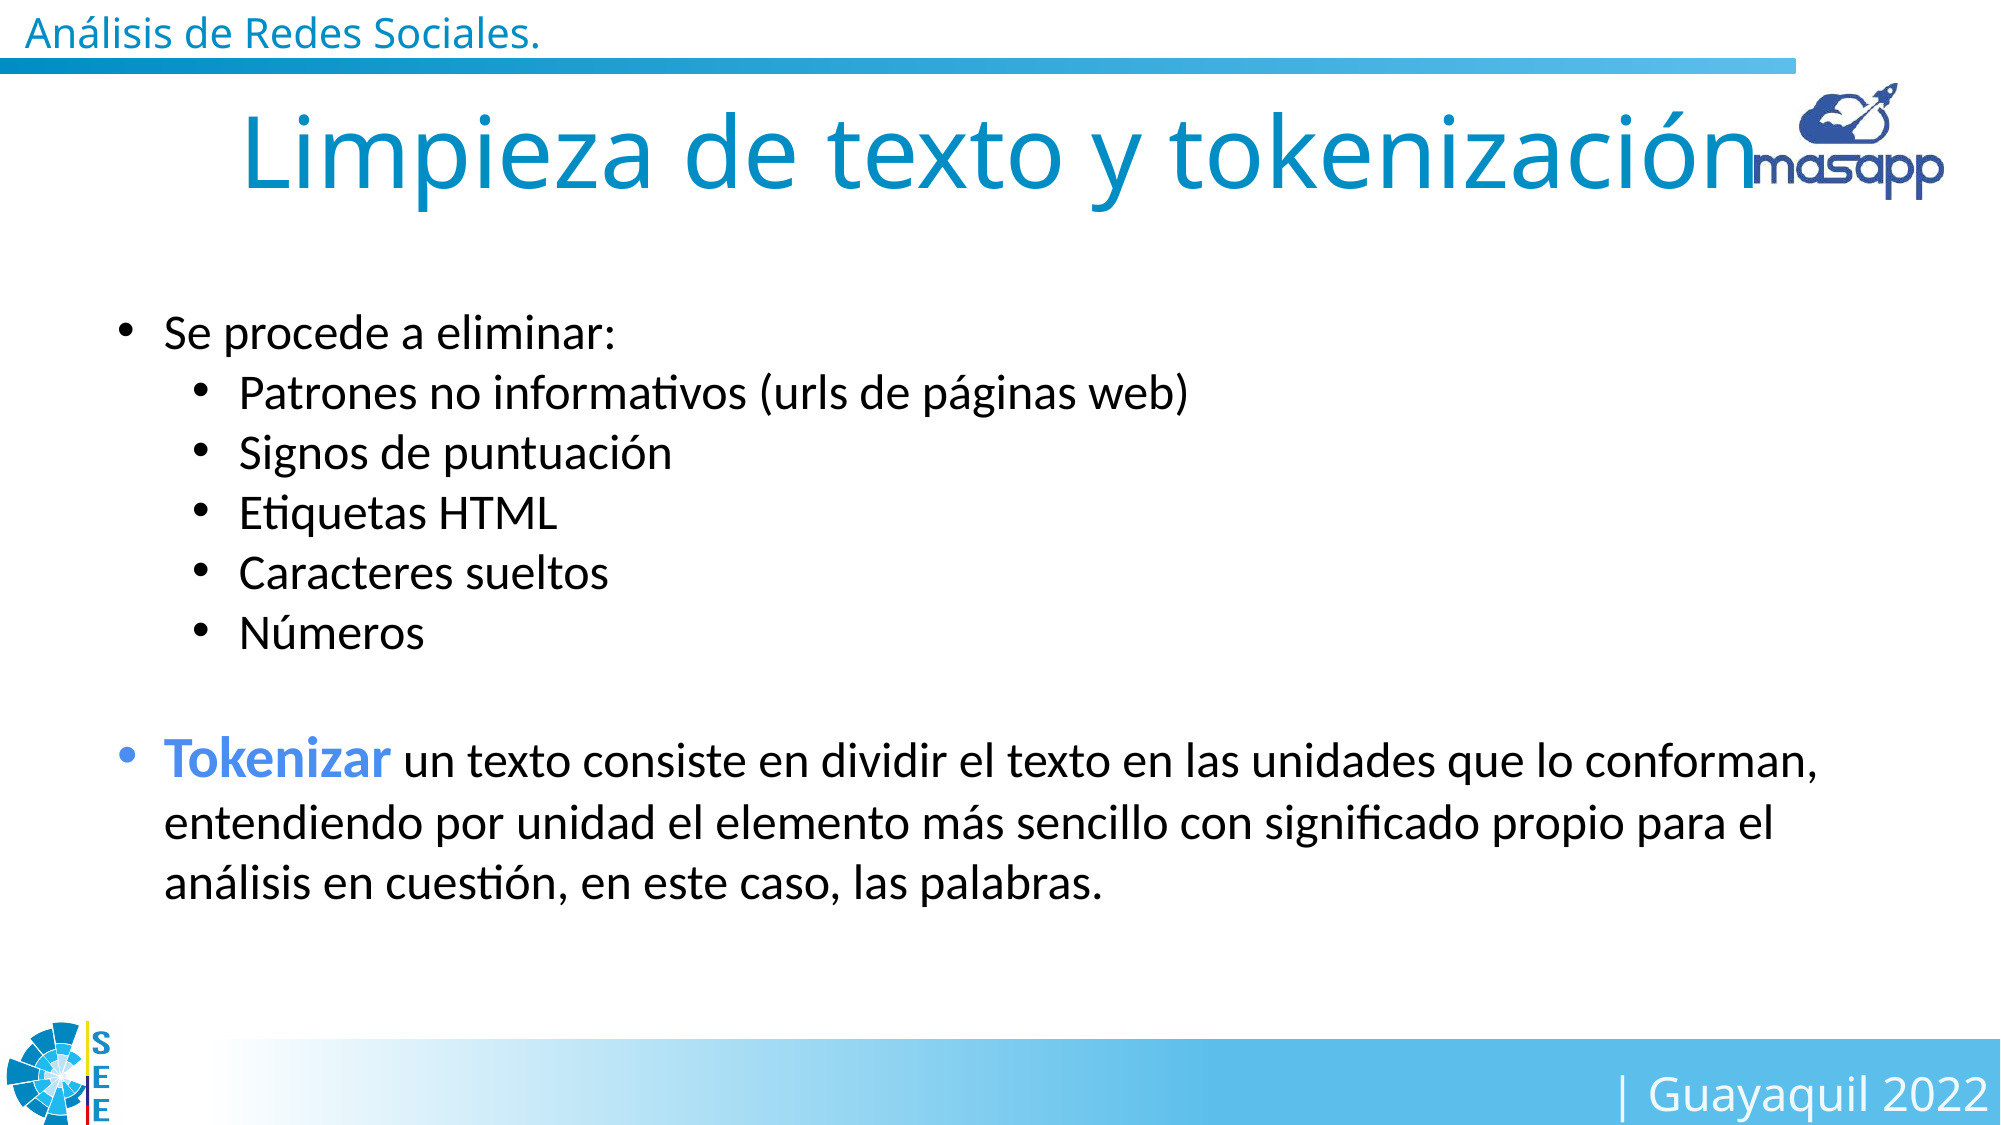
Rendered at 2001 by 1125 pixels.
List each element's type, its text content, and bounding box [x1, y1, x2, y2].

text_box | Guayaquil 2022 [591, 1062, 2000, 1125]
text_box Análisis de Redes Sociales. [9, 6, 1990, 66]
title Limpieza de texto y tokenización [1, 90, 2000, 222]
text_box [204, 1038, 2000, 1125]
picture [1, 1013, 123, 1125]
picture [1754, 83, 1944, 200]
text_box [0, 58, 1796, 75]
text_box Se procede a eliminar: Patrones no informativos (urls de páginas web) Signos de puntuación Etiquetas HTML Caracteres sueltos Números Tokenizar un texto consiste en dividir el texto en las unidades que lo conforman, entendiendo por unidad el elemento más sencillo con significado propio para el análisis en cuestión, en este caso, las palabras. [102, 291, 1898, 917]
